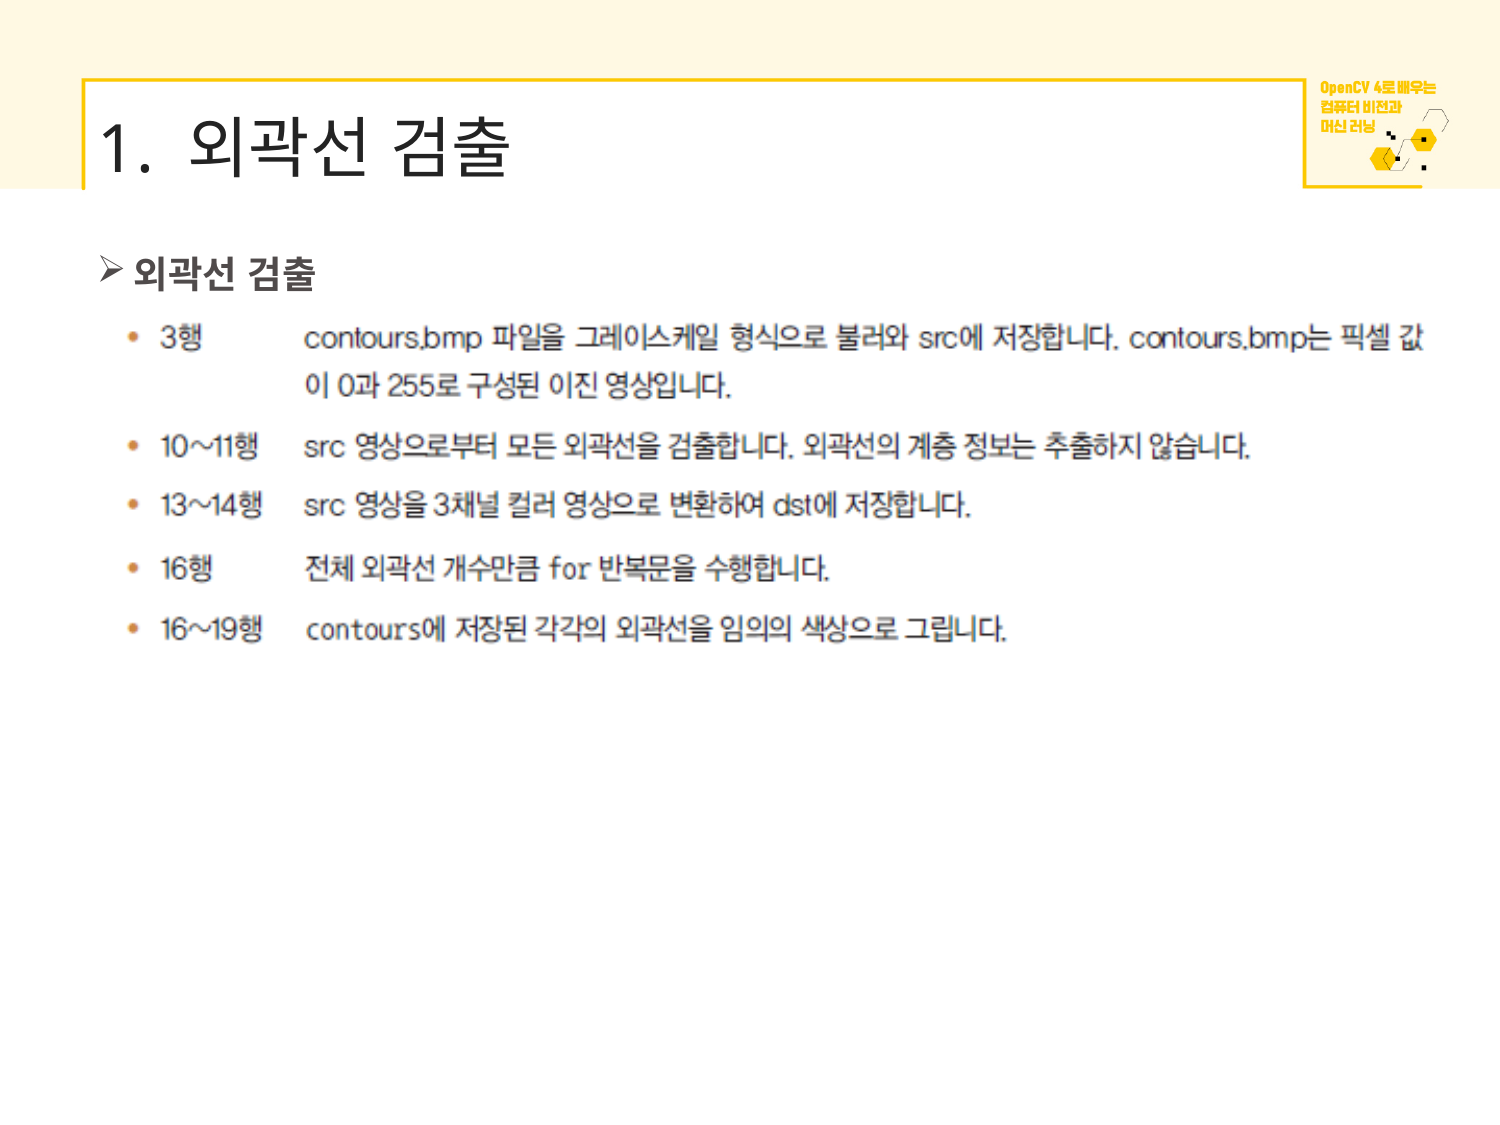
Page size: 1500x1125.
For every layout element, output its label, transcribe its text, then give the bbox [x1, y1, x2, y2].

title 1. 외곽선 검출 [82, 61, 1413, 193]
picture [0, 0, 1500, 1125]
list 외곽선 검출 [81, 239, 1412, 1054]
